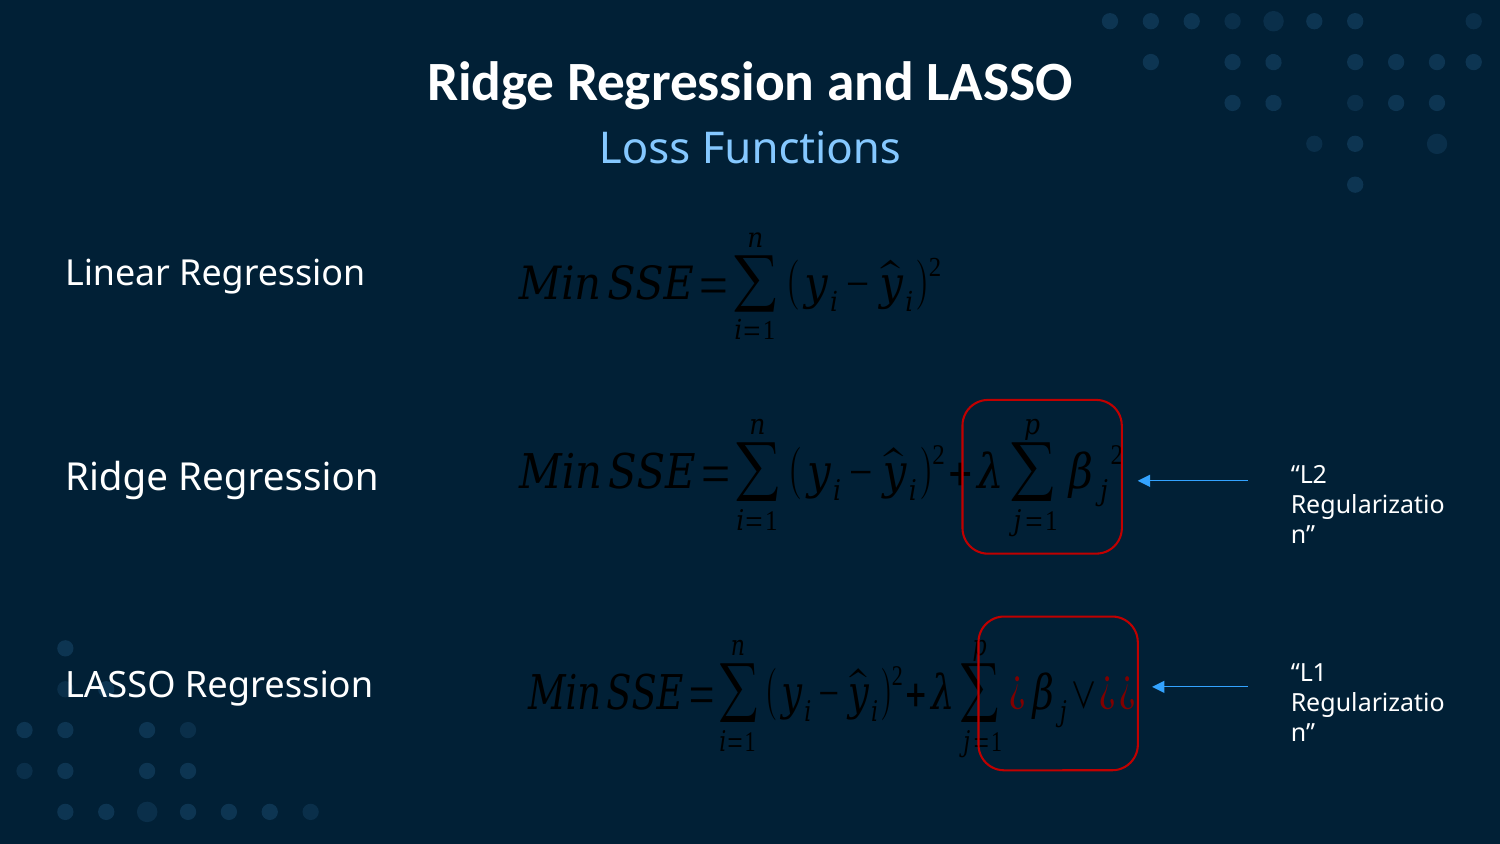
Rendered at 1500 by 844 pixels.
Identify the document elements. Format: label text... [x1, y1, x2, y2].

list Linear Regression [50, 248, 399, 308]
text_box [961, 398, 1123, 555]
text_box Ridge Regression [50, 451, 399, 511]
text_box “L2 Regularization” [1276, 451, 1467, 557]
list Loss Functions [103, 120, 1397, 196]
text_box [977, 615, 1139, 772]
text_box LASSO Regression [50, 660, 399, 719]
text_box “L1 Regularization” [1276, 649, 1467, 754]
title Ridge Regression and LASSO [103, 44, 1397, 120]
